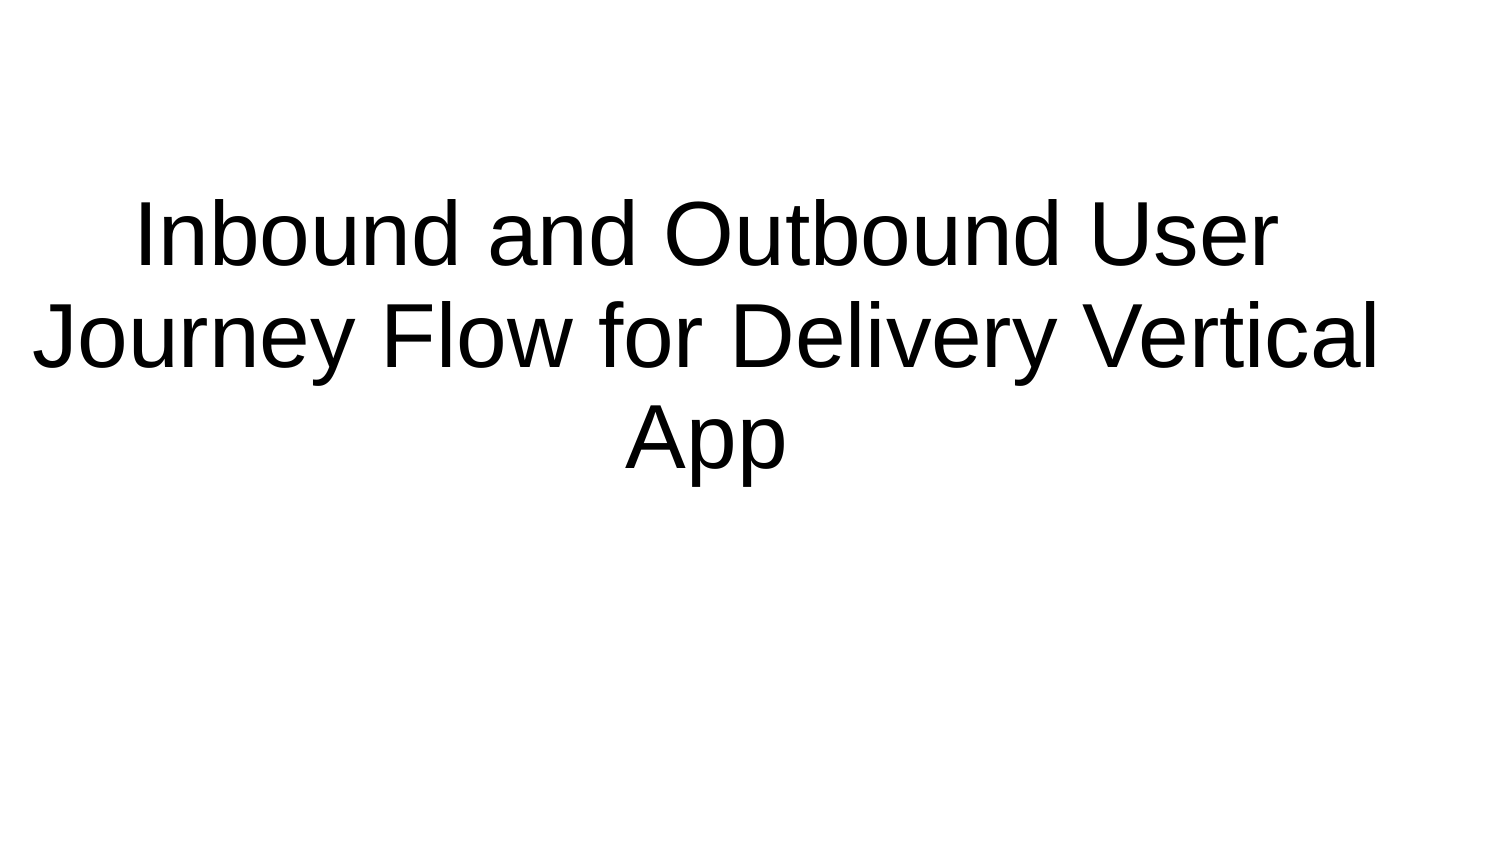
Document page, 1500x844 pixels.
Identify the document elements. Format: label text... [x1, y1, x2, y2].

title Inbound and Outbound User Journey Flow for Delivery Vertical App [7, 166, 1406, 504]
